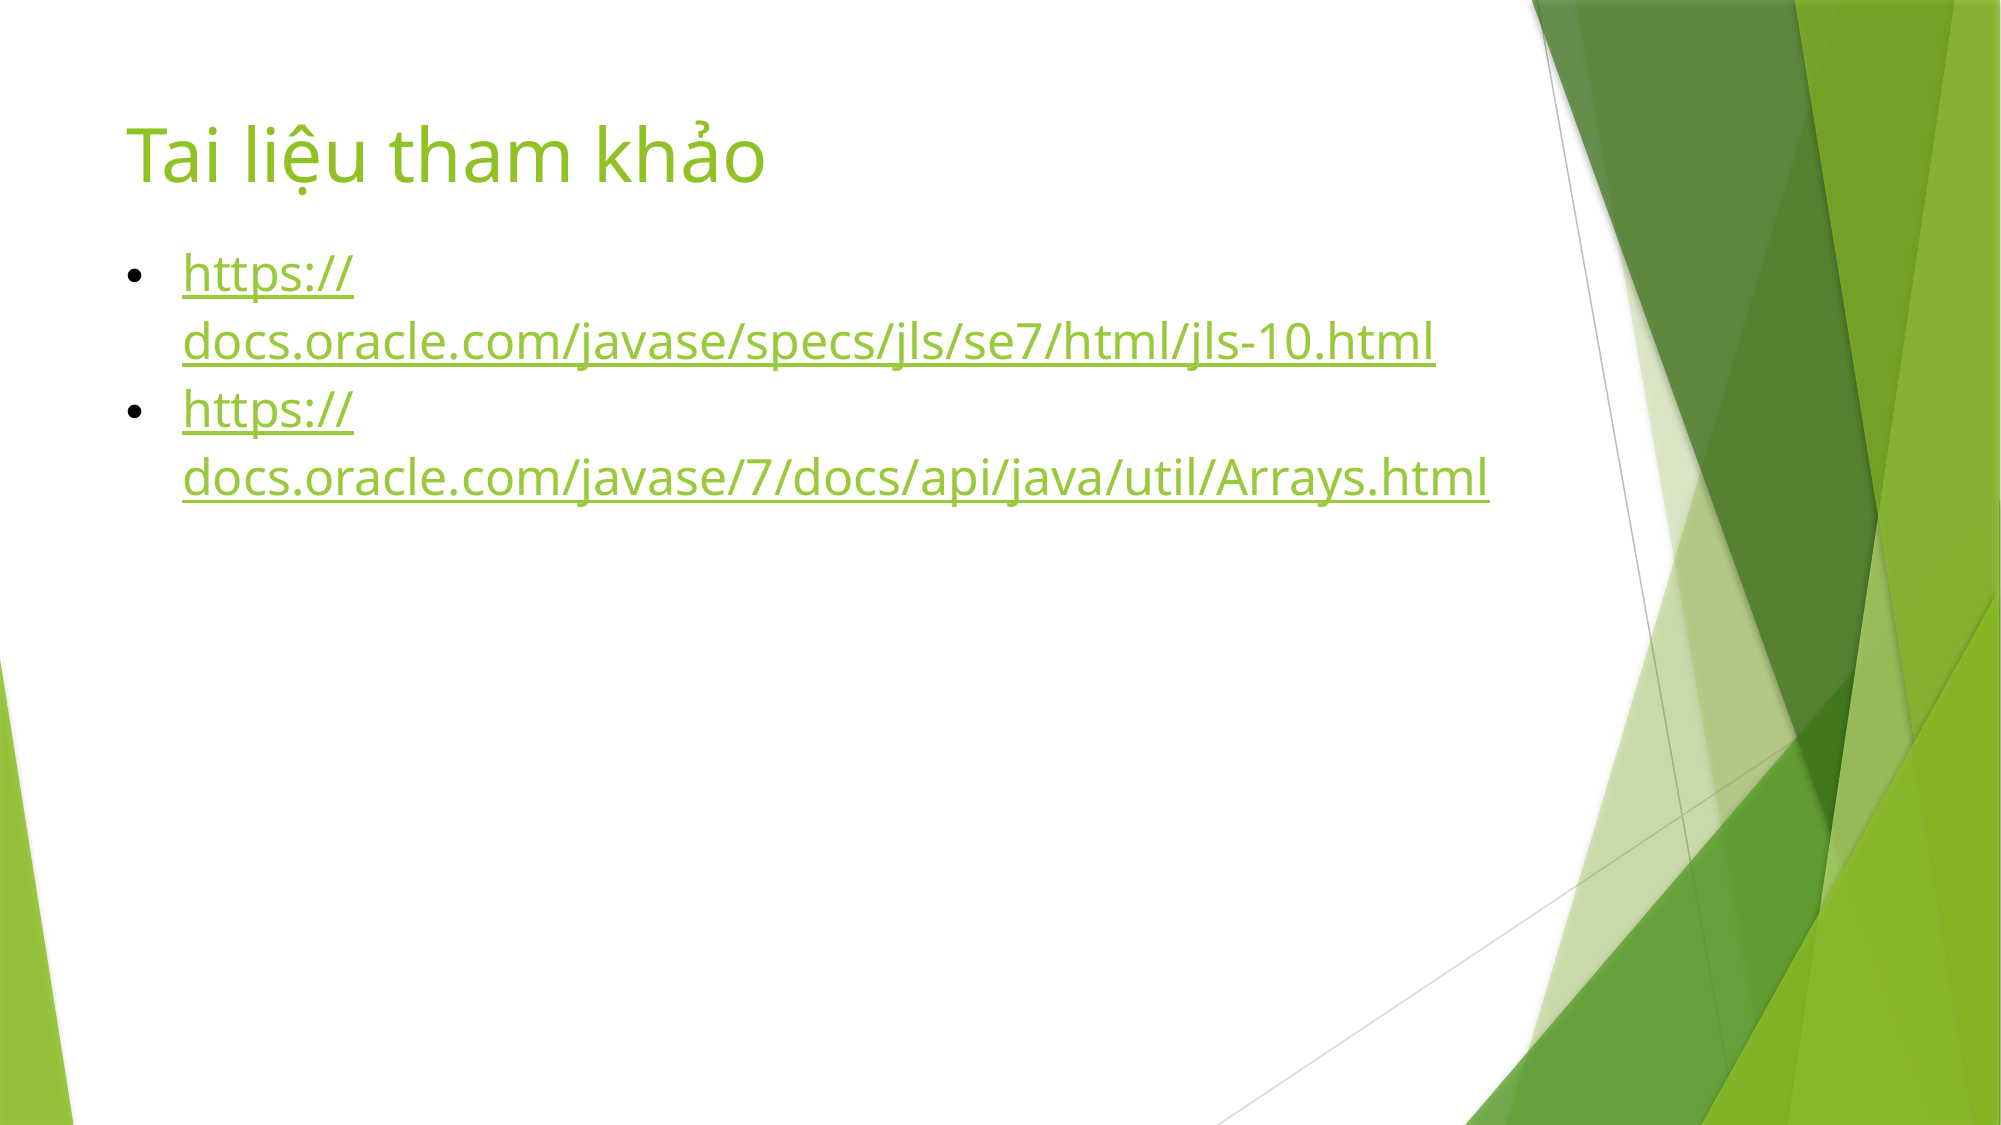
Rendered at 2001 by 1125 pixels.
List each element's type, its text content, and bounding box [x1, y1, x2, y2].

title Tai liệu tham khảo [111, 99, 1522, 214]
text_box https://docs.oracle.com/javase/specs/jls/se7/html/jls-10.html https://docs.oracle.com/javase/7/docs/api/java/util/Arrays.html [111, 233, 1575, 582]
